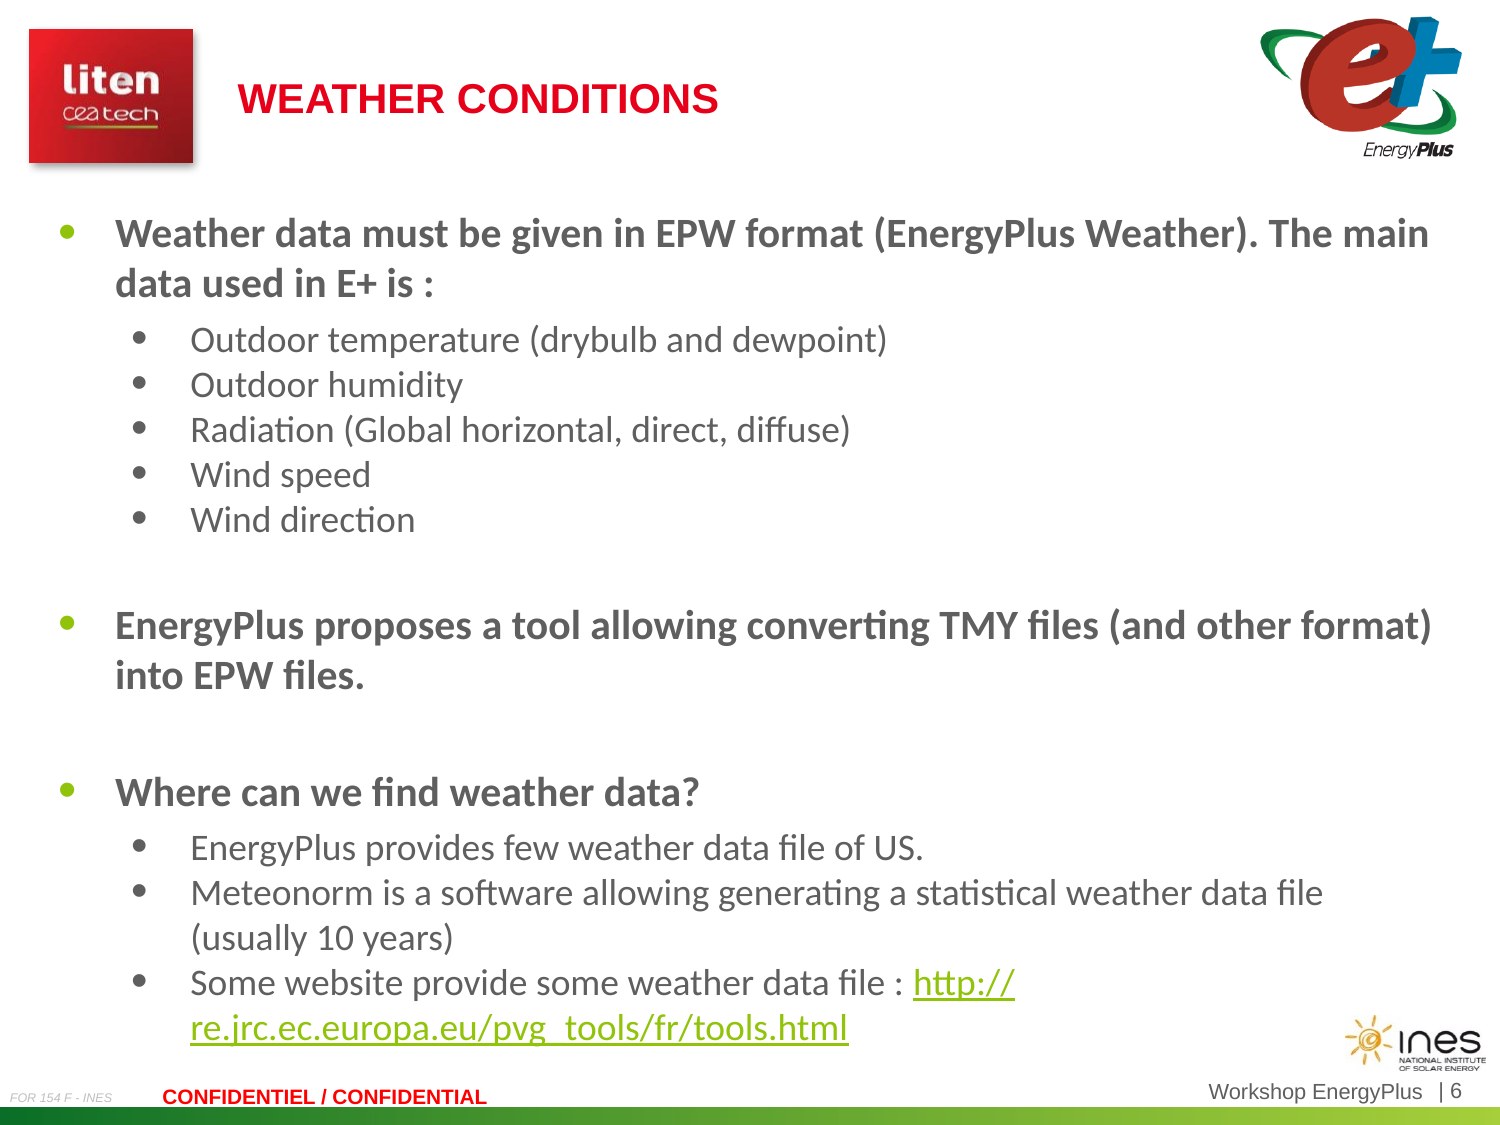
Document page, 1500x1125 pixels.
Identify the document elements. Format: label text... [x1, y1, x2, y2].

list Weather data must be given in EPW format (EnergyPlus Weather). The main data used in E+ is : Outdoor temperature (drybulb and dewpoint) Outdoor humidity Radiation (Global horizontal, direct, diffuse) Wind speed Wind direction EnergyPlus proposes a tool allowing converting TMY files (and other format) into EPW files. Where can we find weather data? EnergyPlus provides few weather data file of US. Meteonorm is a software allowing generating a statistical weather data file (usually 10 years) Some website provide some weather data file : http://re.jrc.ec.europa.eu/pvg_tools/fr/tools.html [58, 206, 1441, 1012]
picture [1345, 1015, 1486, 1071]
picture [29, 29, 193, 163]
picture [1257, 14, 1464, 163]
list Weather conditions [237, 33, 1441, 161]
footer Workshop EnergyPlus [0, 1077, 1424, 1105]
